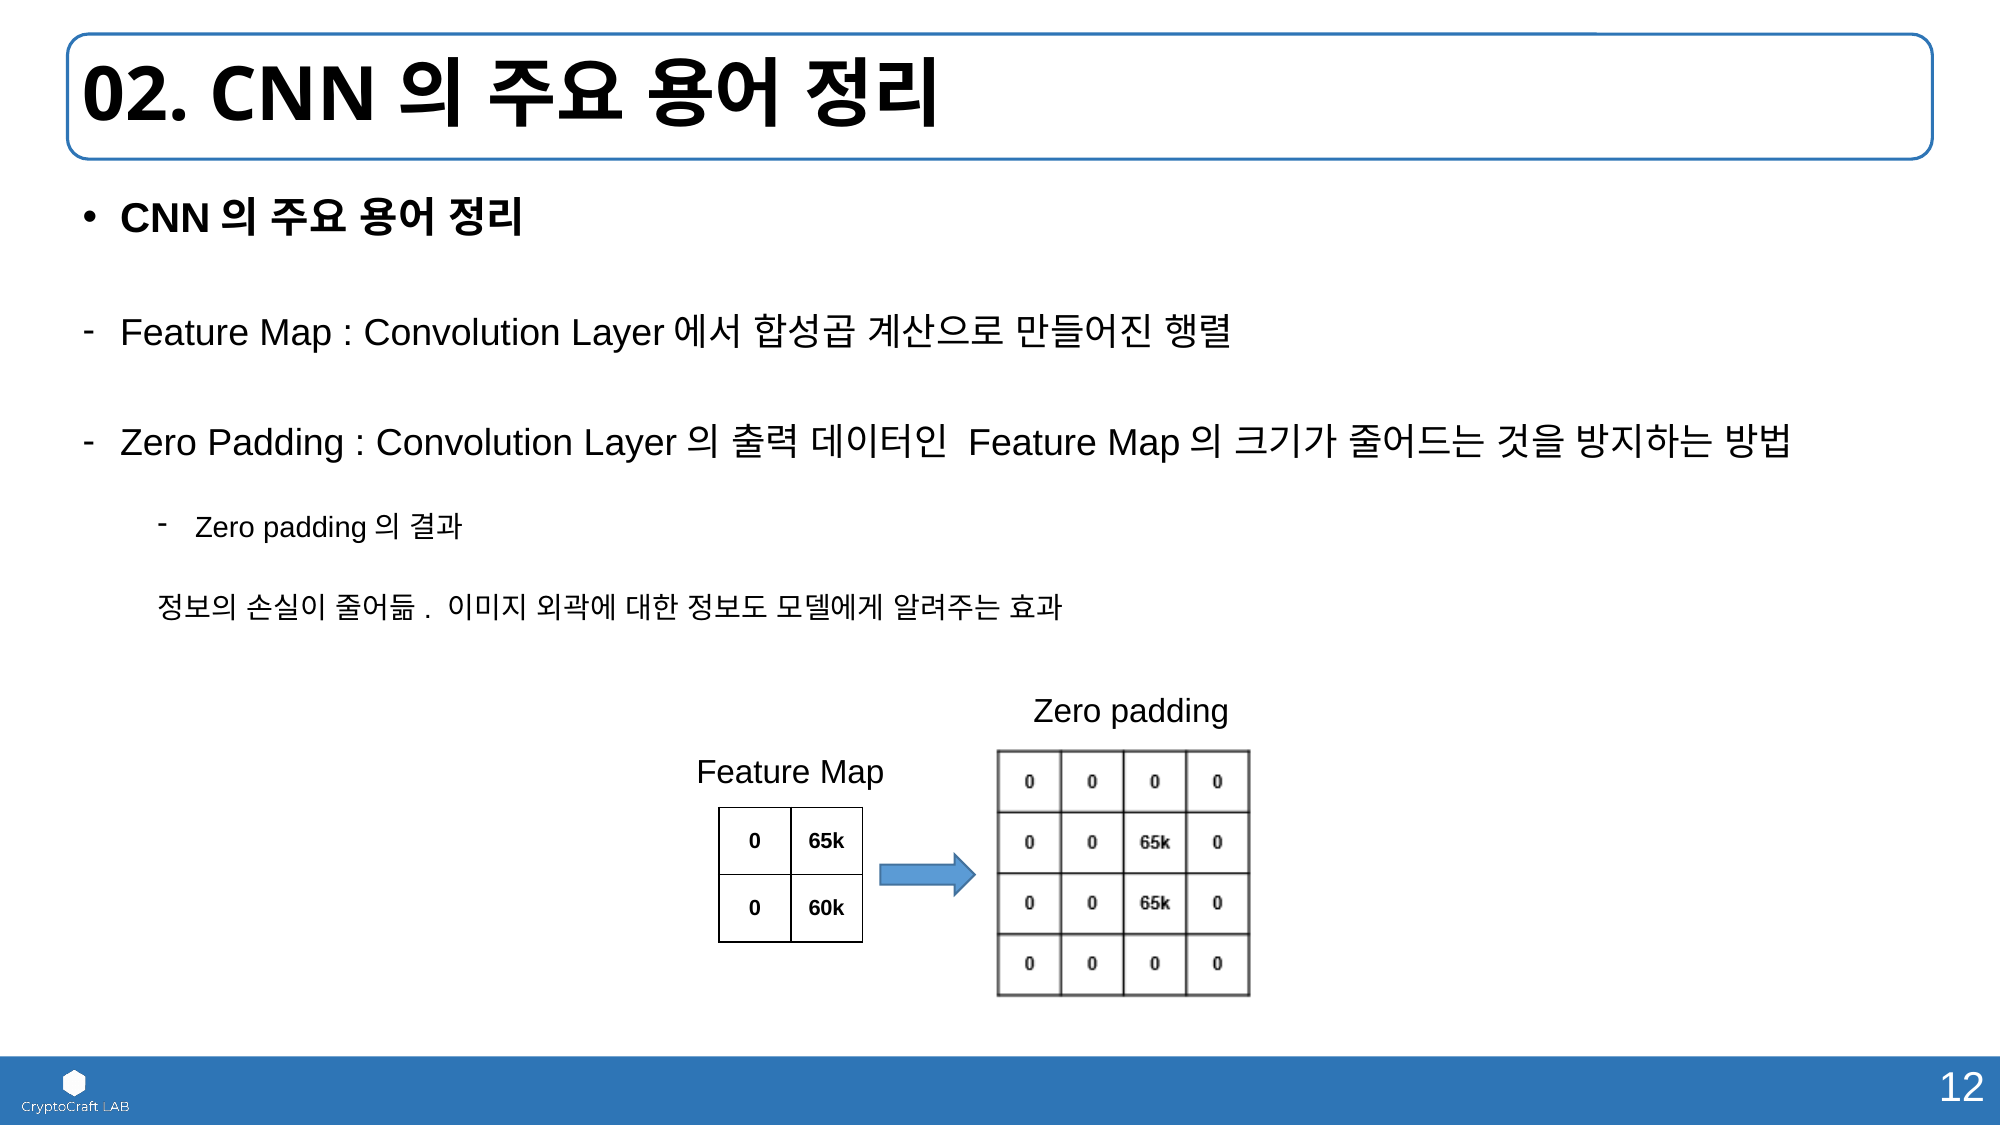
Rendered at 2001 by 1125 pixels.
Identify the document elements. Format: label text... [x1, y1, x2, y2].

text_box [879, 852, 977, 898]
text_box Zero padding [1018, 681, 1245, 737]
table_cell 60k [792, 875, 862, 941]
text_box Feature Map [681, 742, 900, 798]
table_header 65k [792, 808, 862, 874]
list CNN의 주요 용어 정리 Feature Map : Convolution Layer에서 합성곱 계산으로 만들어진 행렬 Zero Padding : Convolution Layer의 출력 데이터인 Feature Map의 크기가 줄어드는 것을 방지하는 방법 Zero padding의 결과 정보의 손실이 줄어듦. 이미지 외곽에 대한 정보도 모델에게 알려주는 효과 [67, 189, 1933, 1066]
table_cell 0 [720, 875, 790, 941]
title 02. CNN의 주요 용어 정리 [67, 34, 1933, 160]
picture [13, 1061, 138, 1123]
picture [992, 743, 1256, 1004]
table_header 0 [720, 808, 790, 874]
